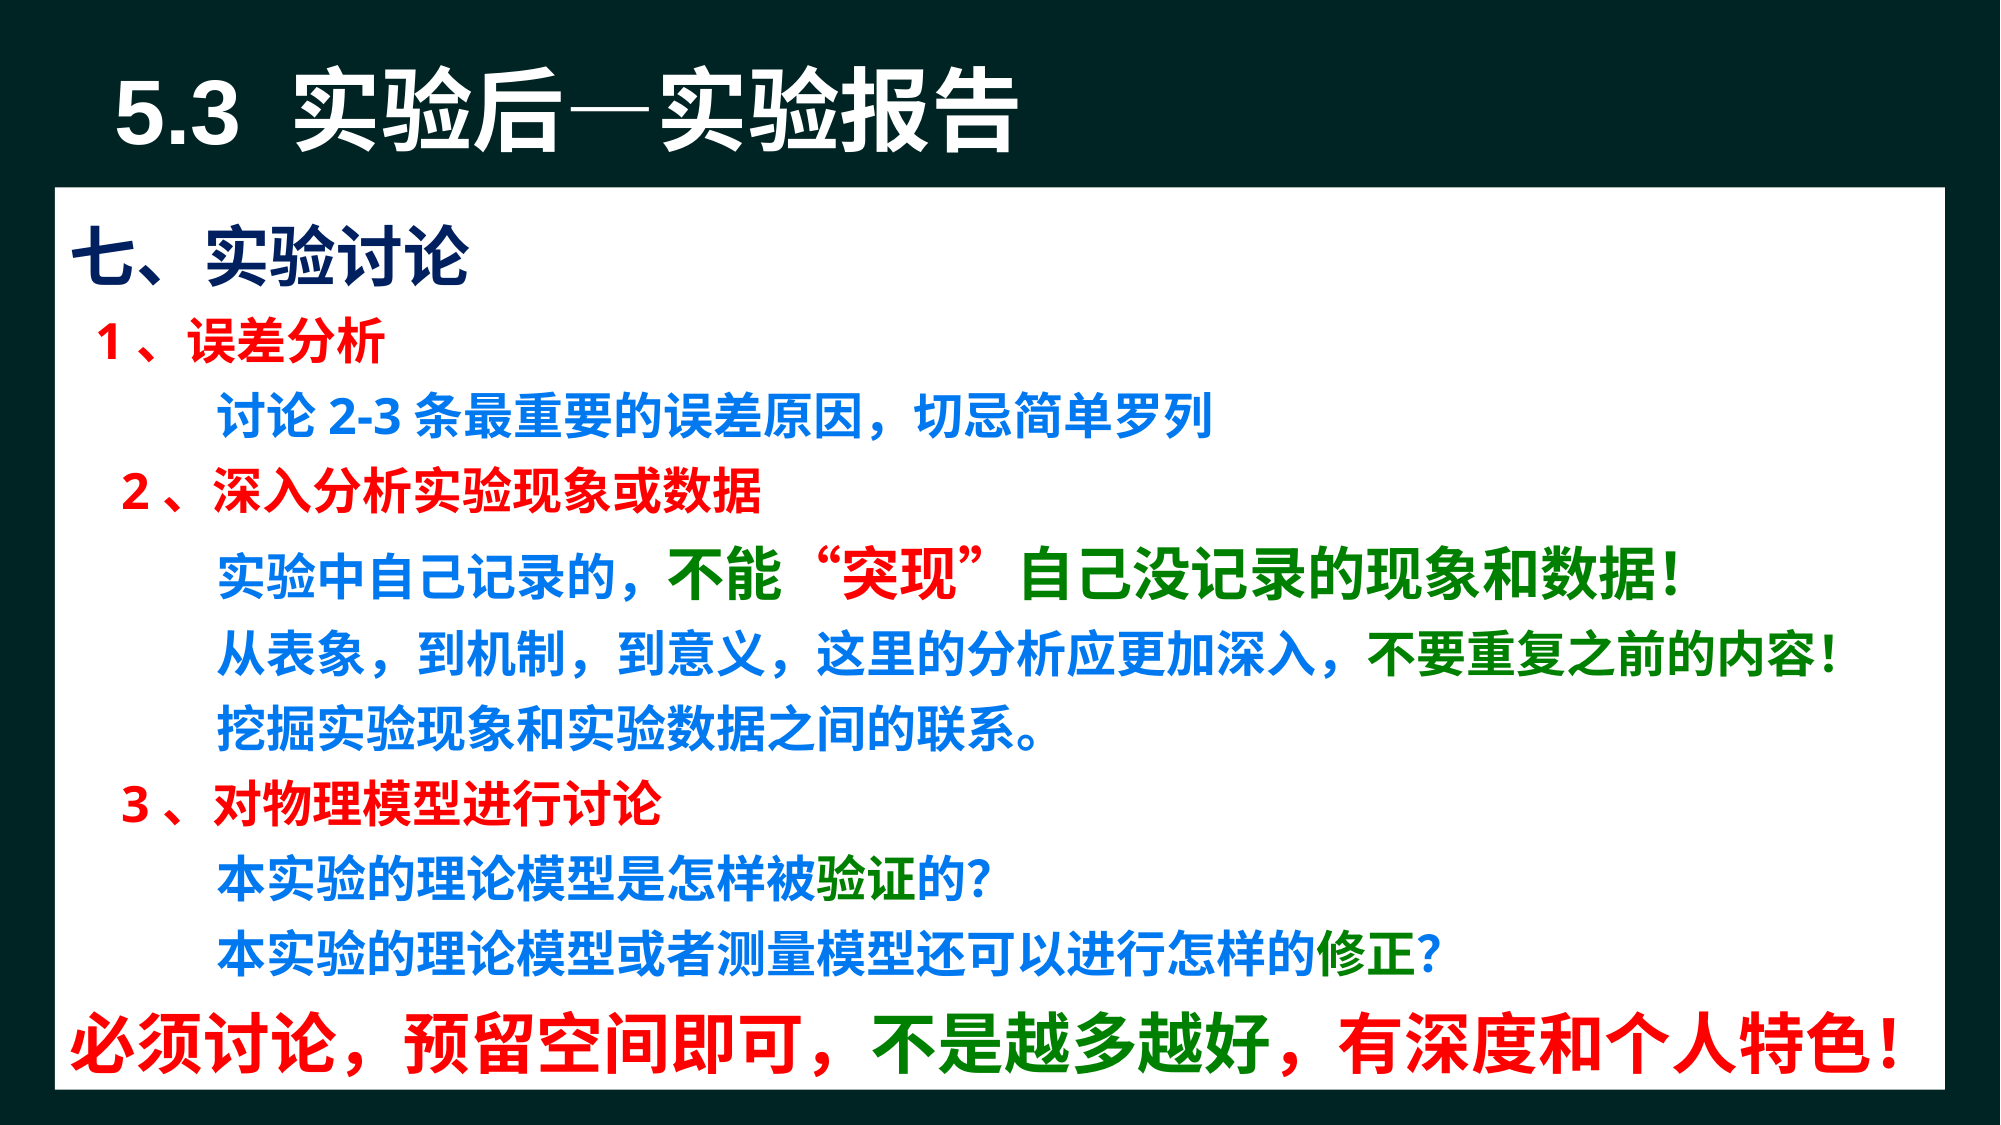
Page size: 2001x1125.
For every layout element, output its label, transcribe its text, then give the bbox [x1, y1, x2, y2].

text_box 七、实验讨论 1、误差分析 讨论2-3条最重要的误差原因，切忌简单罗列 2、深入分析实验现象或数据 实验中自己记录的，不能“突现”自己没记录的现象和数据！ 从表象，到机制，到意义，这里的分析应更加深入，不要重复之前的内容！ 挖掘实验现象和实验数据之间的联系。 3、对物理模型进行讨论 本实验的理论模型是怎样被验证的？ 本实验的理论模型或者测量模型还可以进行怎样的修正？ 必须讨论，预留空间即可，不是越多越好，有深度和个人特色！ [54, 187, 1945, 1090]
text_box 5.3 实验后—实验报告 [99, 45, 1900, 233]
